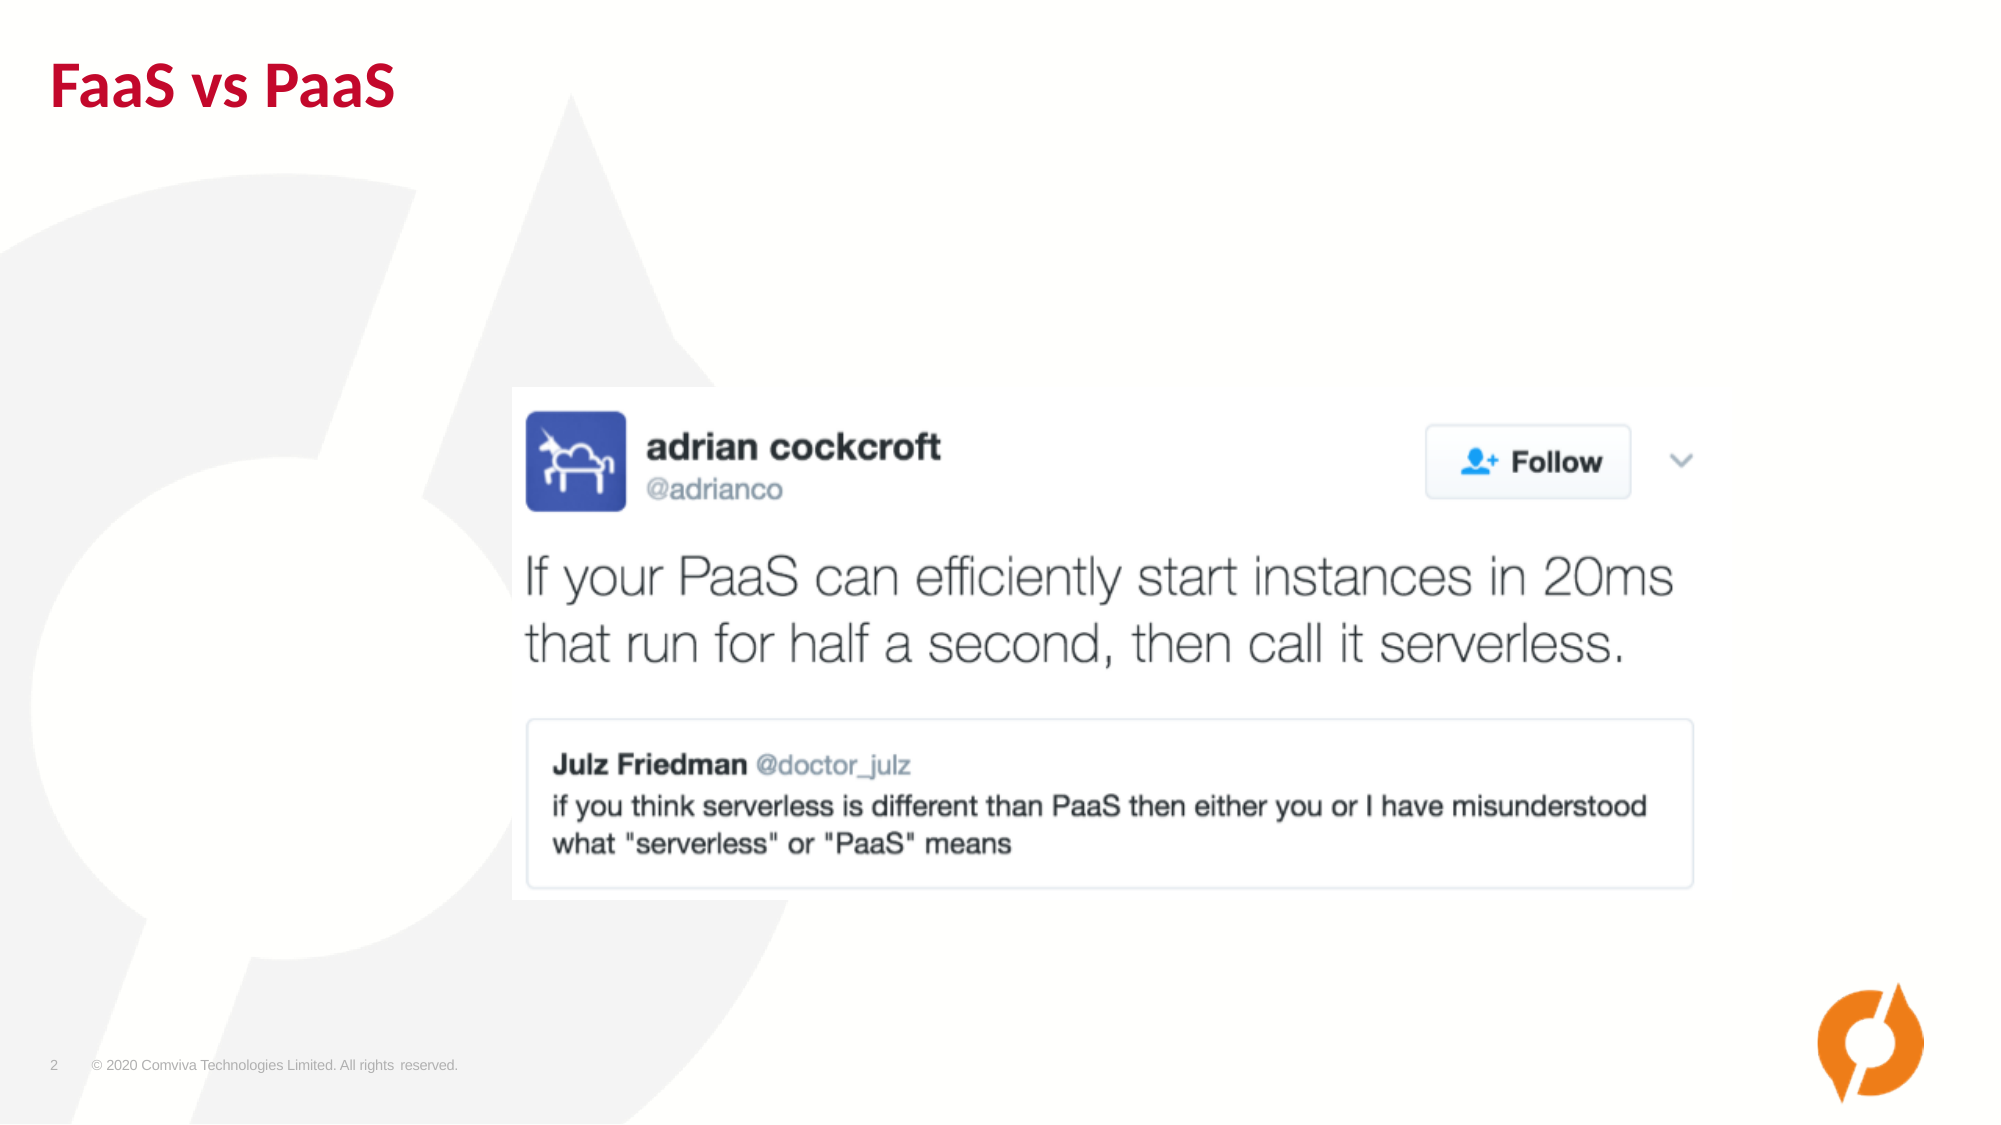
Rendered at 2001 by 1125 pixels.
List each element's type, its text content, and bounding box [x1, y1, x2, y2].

title FaaS vs PaaS [47, 38, 1241, 229]
footer © 2020 Comviva Technologies Limited. All rights reserved. [89, 1055, 472, 1125]
slide_number 2 [45, 1055, 71, 1125]
picture [0, 0, 2000, 1125]
